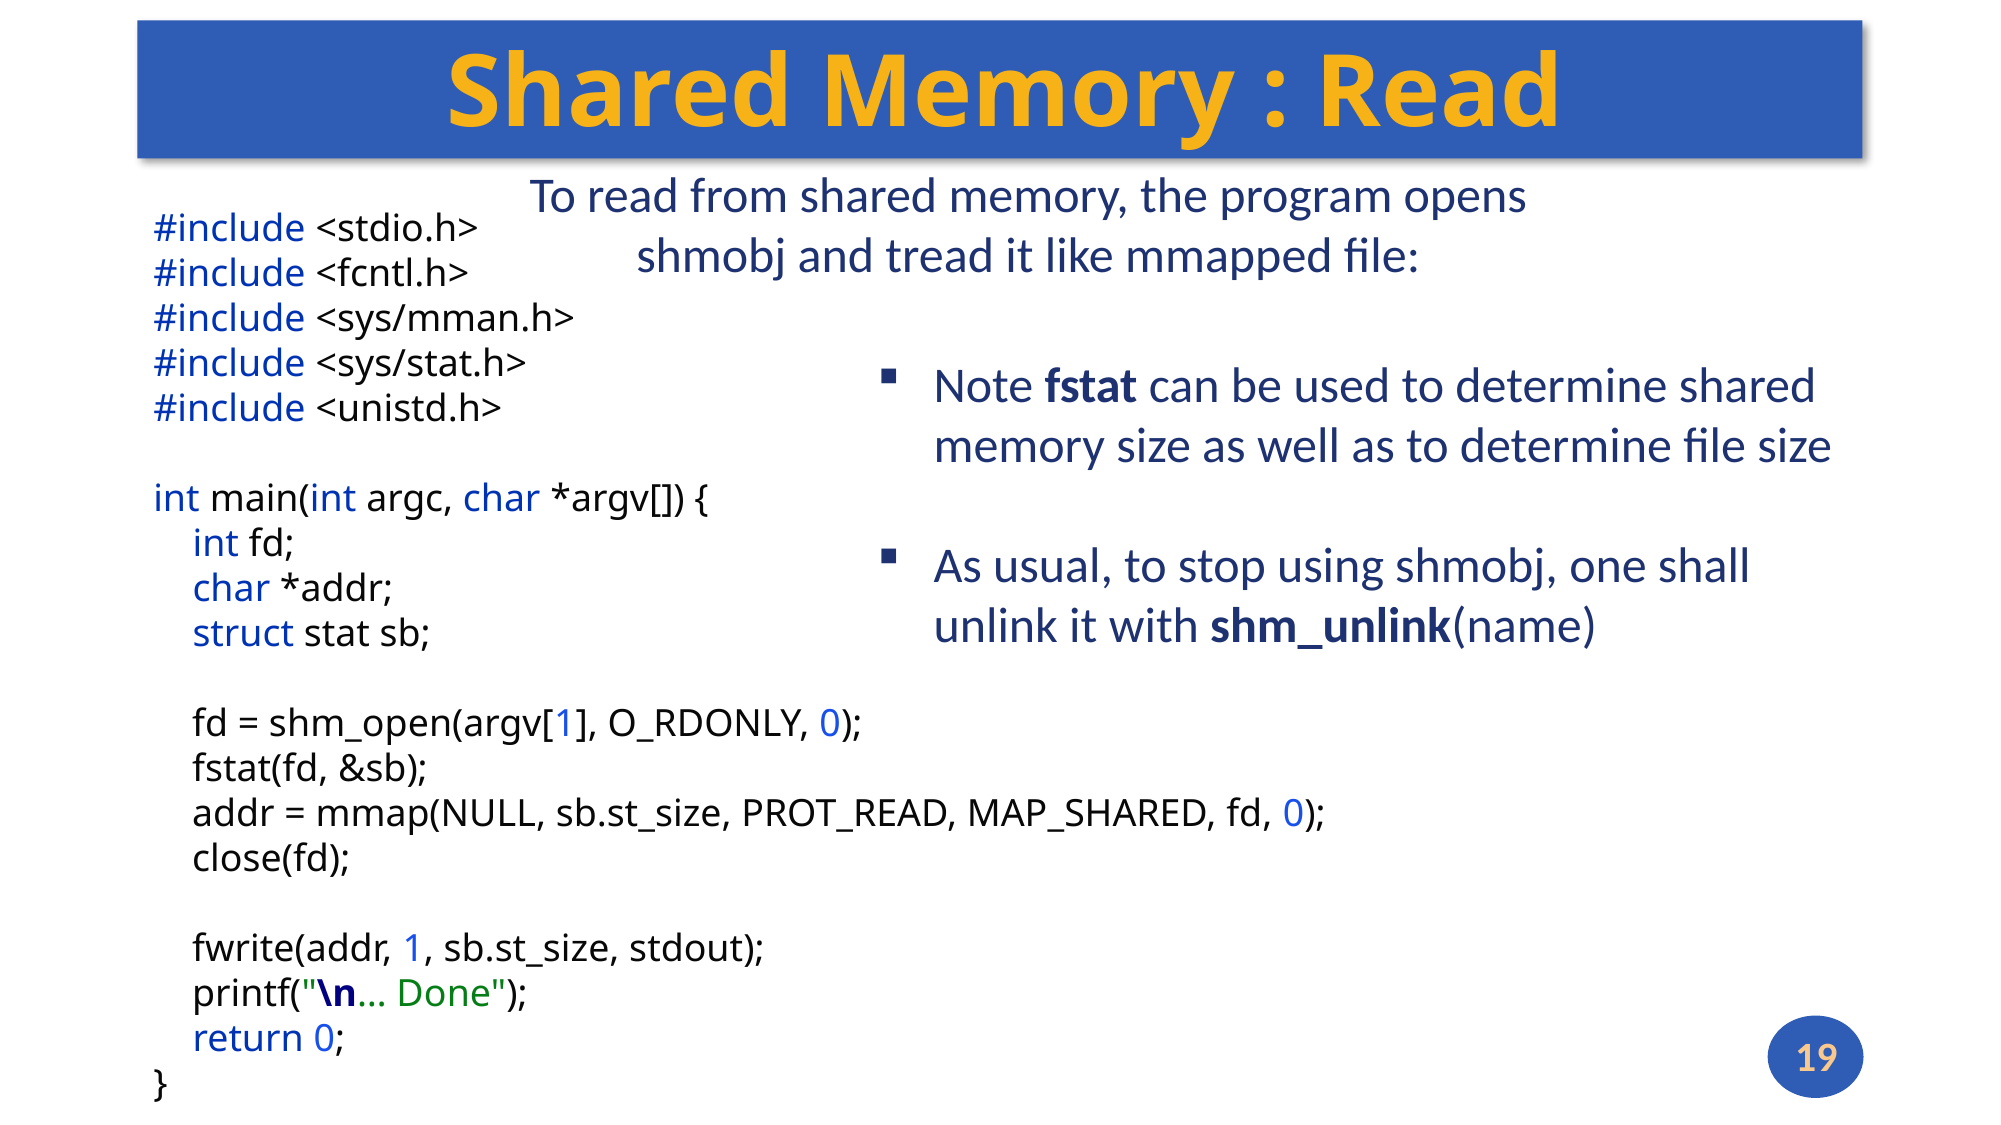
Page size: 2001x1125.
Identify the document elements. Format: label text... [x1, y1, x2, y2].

title Shared Memory : Read [137, 17, 1863, 156]
text_box Note fstat can be used to determine shared memory size as well as to determine file size As usual, to stop using shmobj, one shall unlink it with shm_unlink(name) [862, 345, 1863, 661]
text_box To read from shared memory, the program opens shmobj and tread it like mmapped file: [441, 155, 1616, 291]
slide_number 19 [1767, 1015, 1866, 1095]
text_box #include <stdio.h> #include <fcntl.h> #include <sys/mman.h> #include <sys/stat.h> #include <unistd.h> int main(int argc, char *argv[]) { int fd; char *addr; struct stat sb; fd = shm_open(argv[1], O_RDONLY, 0); fstat(fd, &sb); addr = mmap(NULL, sb.st_size, PROT_READ, MAP_SHARED, fd, 0); close(fd); fwrite(addr, 1, sb.st_size, stdout); printf("\n… Done"); return 0; } [138, 196, 1412, 1112]
